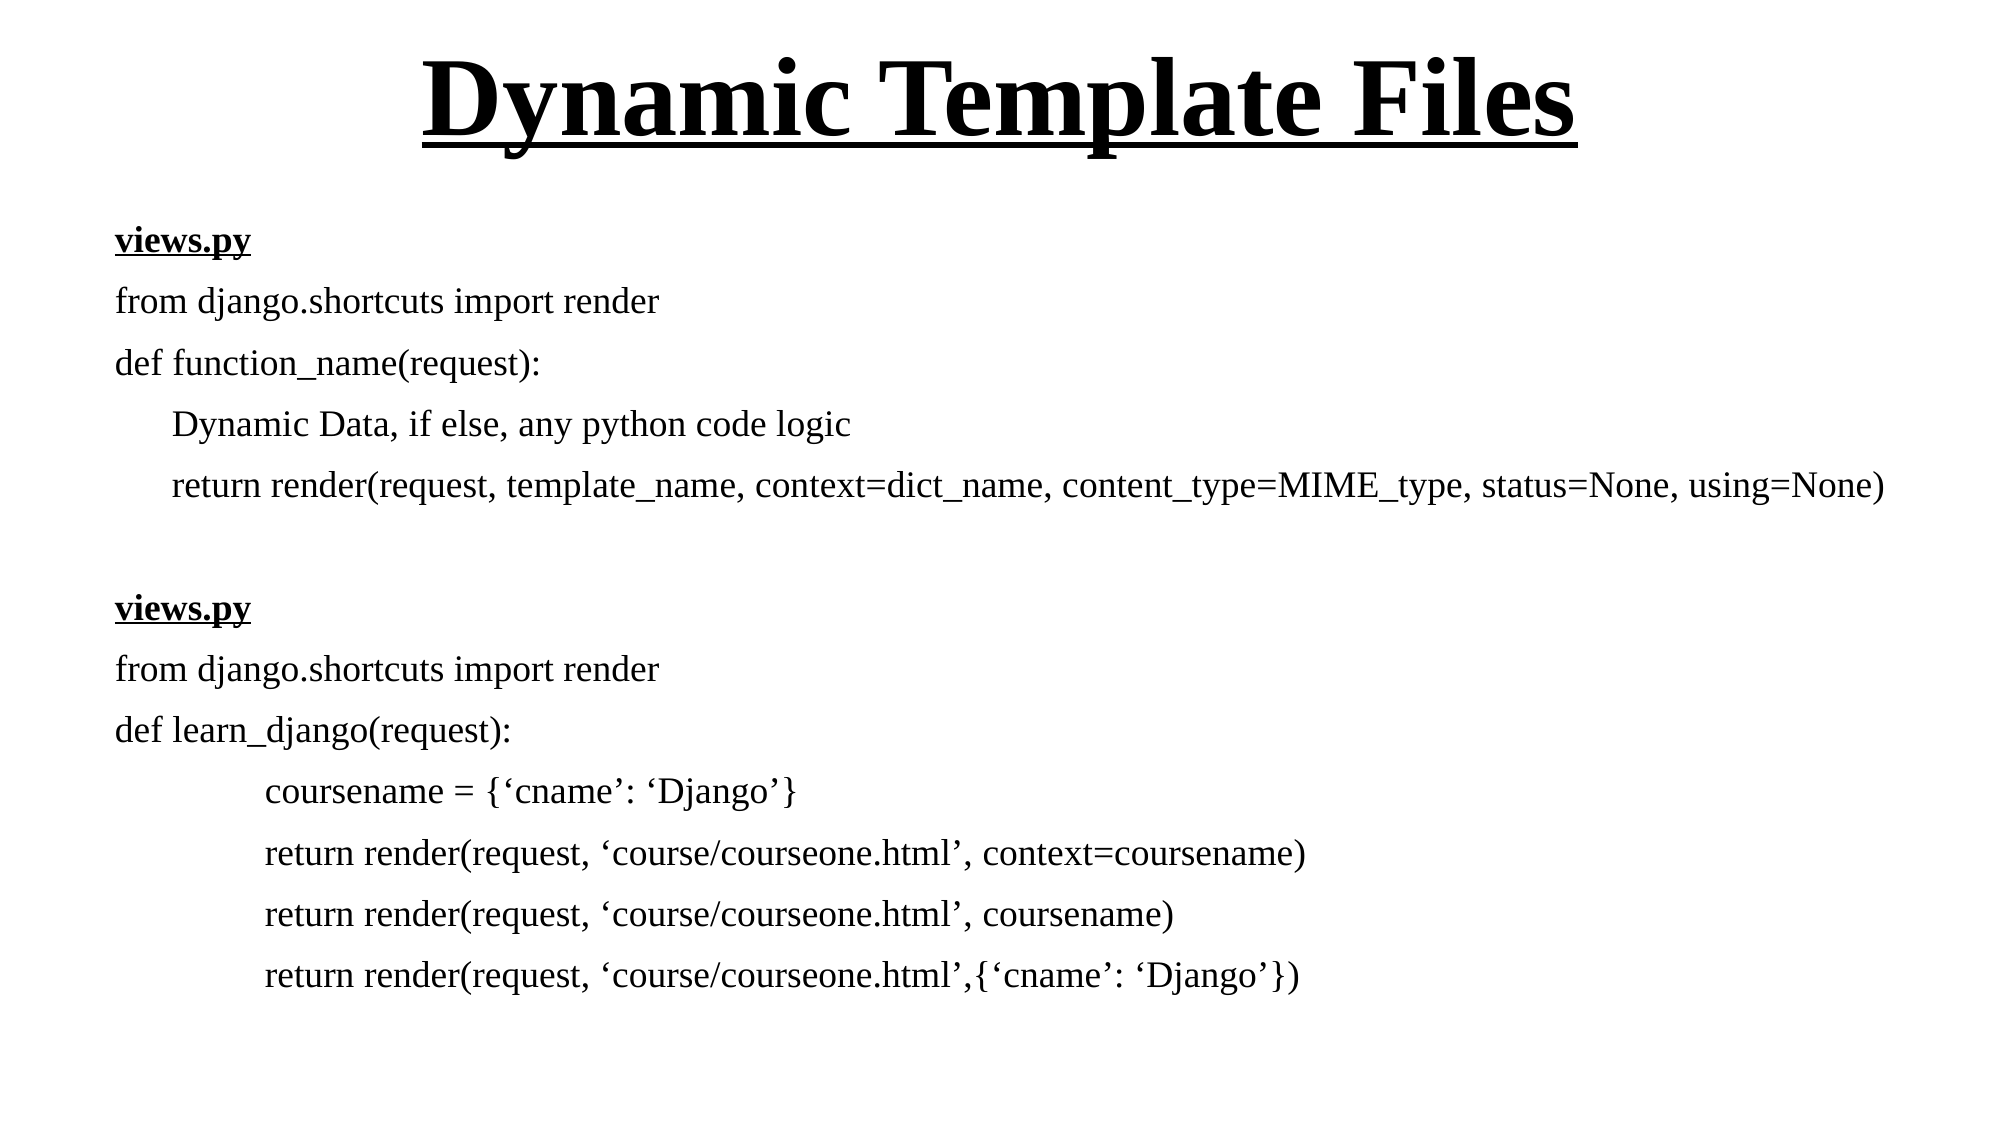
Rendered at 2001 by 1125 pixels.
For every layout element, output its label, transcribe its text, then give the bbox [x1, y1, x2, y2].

title Dynamic Template Files [99, 5, 1900, 193]
list views.py from django.shortcuts import render def function_name(request): Dynamic Data, if else, any python code logic return render(request, template_name, context=dict_name, content_type=MIME_type, status=None, using=None) views.py from django.shortcuts import render def learn_django(request): coursename = {‘cname’: ‘Django’} return render(request, ‘course/courseone.html’, context=coursename) return render(request, ‘course/courseone.html’, coursename) return render(request, ‘course/courseone.html’,{‘cname’: ‘Django’}) [99, 212, 1937, 1098]
